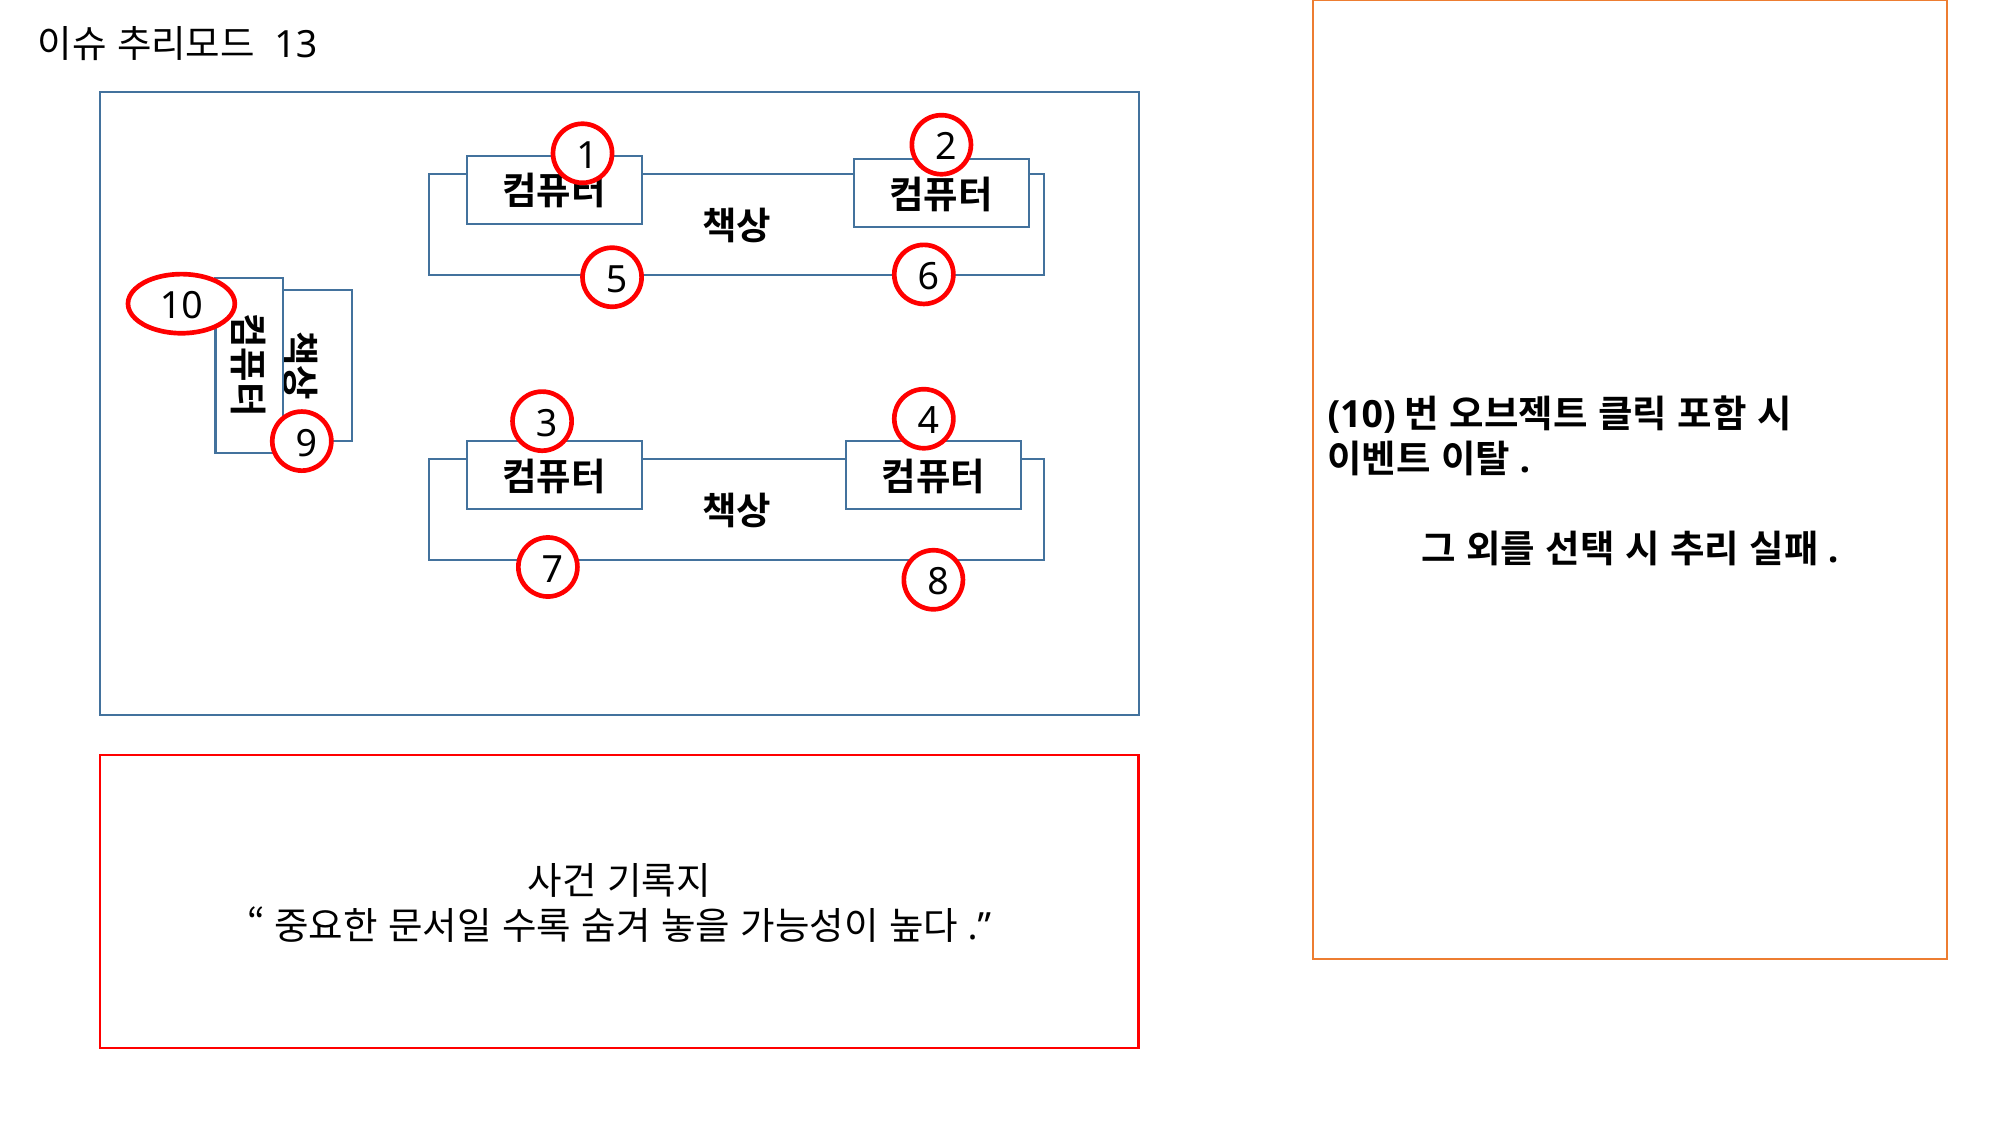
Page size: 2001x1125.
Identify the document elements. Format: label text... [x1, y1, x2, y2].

text_box 7 [517, 536, 579, 598]
text_box 책상 [284, 289, 353, 442]
text_box 컴퓨터 [214, 277, 284, 454]
text_box 9 [271, 410, 333, 472]
text_box 컴퓨터 [466, 155, 643, 225]
text_box 컴퓨터 [853, 158, 1030, 228]
text_box 책상 [428, 458, 1045, 561]
text_box (10)번 오브젝트 클릭 포함 시 이벤트 이탈. 그 외를 선택 시 추리 실패. [1312, 0, 1948, 960]
text_box 사건 기록지 “중요한 문서일 수록 숨겨 놓을 가능성이 높다.” [99, 754, 1140, 1049]
text_box [99, 91, 1140, 716]
text_box 8 [902, 549, 964, 611]
text_box 10 [126, 273, 236, 335]
text_box 4 [893, 388, 955, 450]
text_box 5 [581, 246, 643, 308]
text_box 컴퓨터 [845, 440, 1022, 510]
text_box 2 [910, 114, 973, 176]
text_box 3 [511, 390, 573, 452]
text_box 이슈 추리모드 13 [22, 12, 508, 73]
text_box 6 [893, 243, 955, 305]
text_box 책상 [428, 173, 1045, 276]
text_box 1 [551, 122, 614, 184]
text_box 컴퓨터 [466, 440, 643, 510]
